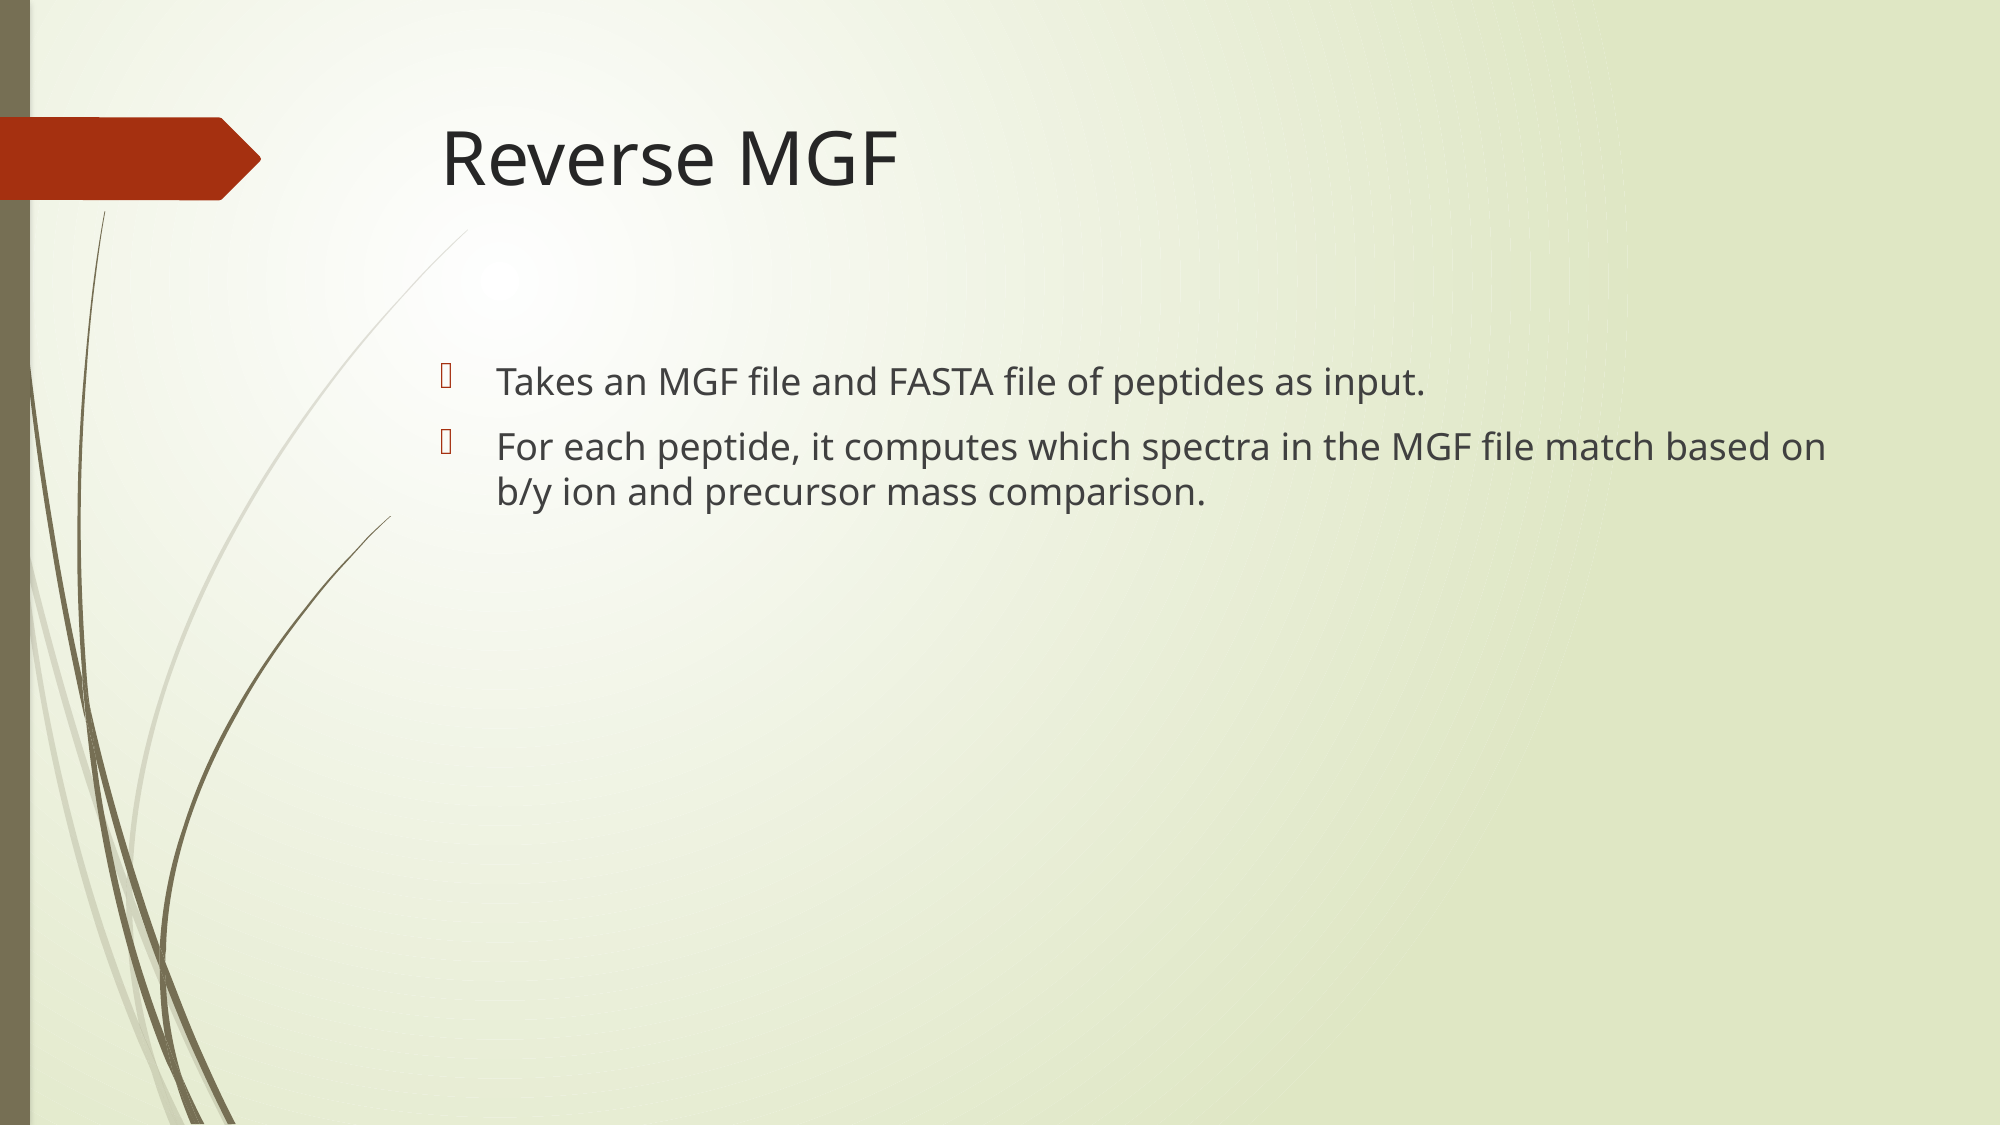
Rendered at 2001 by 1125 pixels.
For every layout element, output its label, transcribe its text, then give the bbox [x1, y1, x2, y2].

title Reverse MGF [425, 102, 1888, 313]
list Takes an MGF file and FASTA file of peptides as input. For each peptide, it computes which spectra in the MGF file match based on b/y ion and precursor mass comparison. [424, 350, 1888, 970]
